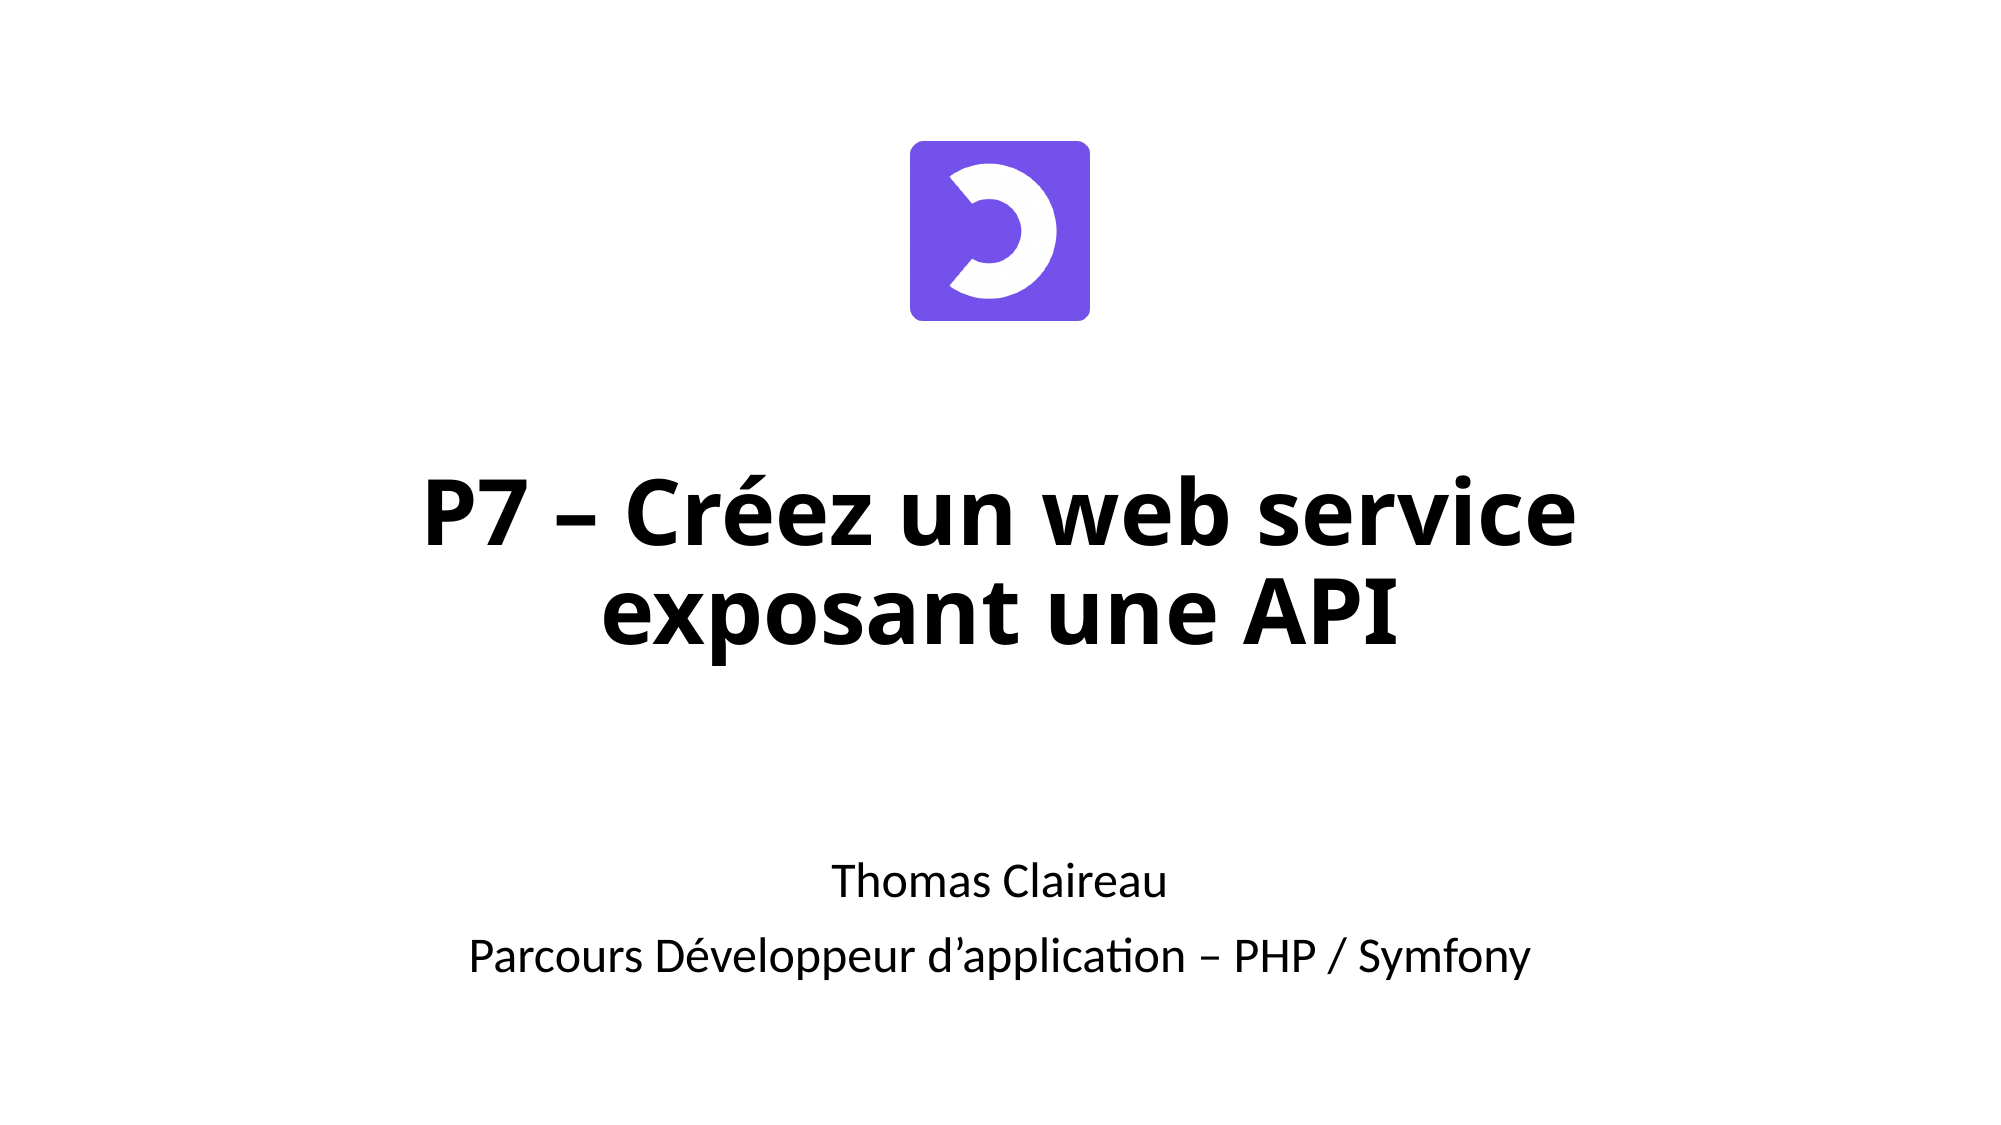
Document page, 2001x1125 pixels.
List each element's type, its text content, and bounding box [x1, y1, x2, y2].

picture [910, 141, 1090, 321]
subtitle Thomas Claireau Parcours Développeur d’application – PHP / Symfony [249, 847, 1750, 1119]
title P7 – Créez un web service exposant une API [249, 428, 1750, 672]
